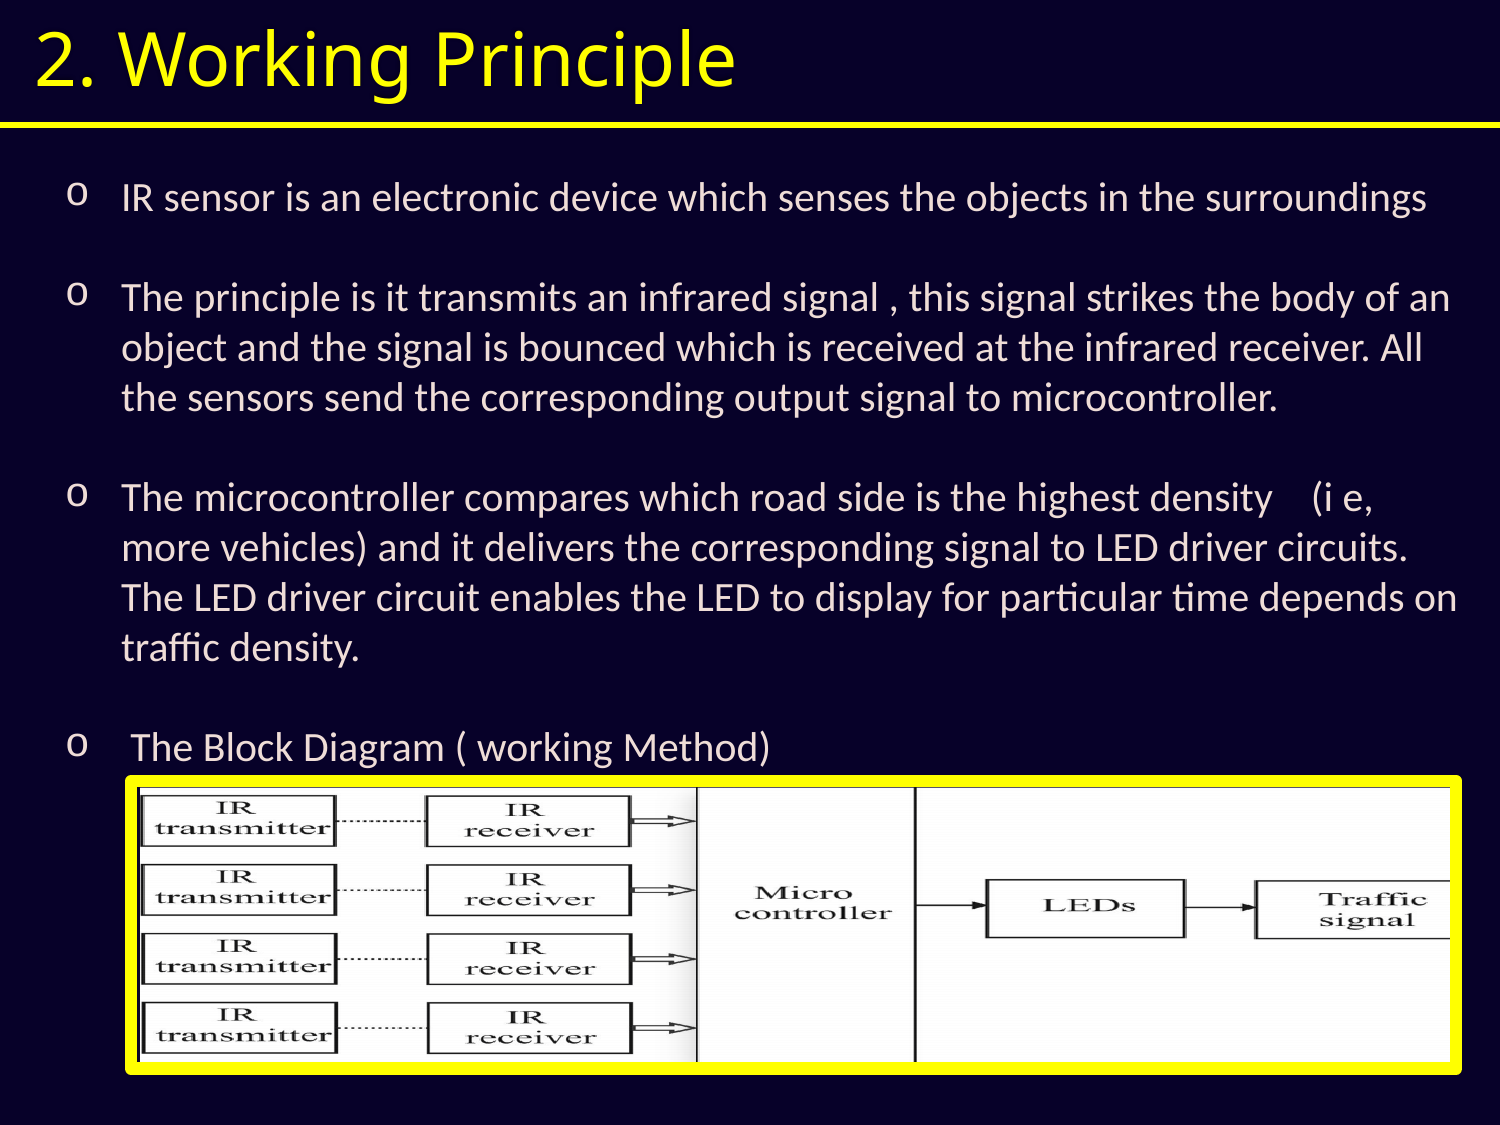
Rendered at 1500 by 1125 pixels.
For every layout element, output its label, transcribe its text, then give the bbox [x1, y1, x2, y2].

picture [137, 787, 1451, 1063]
text_box IR sensor is an electronic device which senses the objects in the surroundings The principle is it transmits an infrared signal , this signal strikes the body of an object and the signal is bounced which is received at the infrared receiver. All the sensors send the corresponding output signal to microcontroller. The microcontroller compares which road side is the highest density (i e, more vehicles) and it delivers the corresponding signal to LED driver circuits. The LED driver circuit enables the LED to display for particular time depends on traffic density. The Block Diagram ( working Method) [49, 162, 1475, 778]
title 2. Working Principle [0, 0, 1500, 113]
